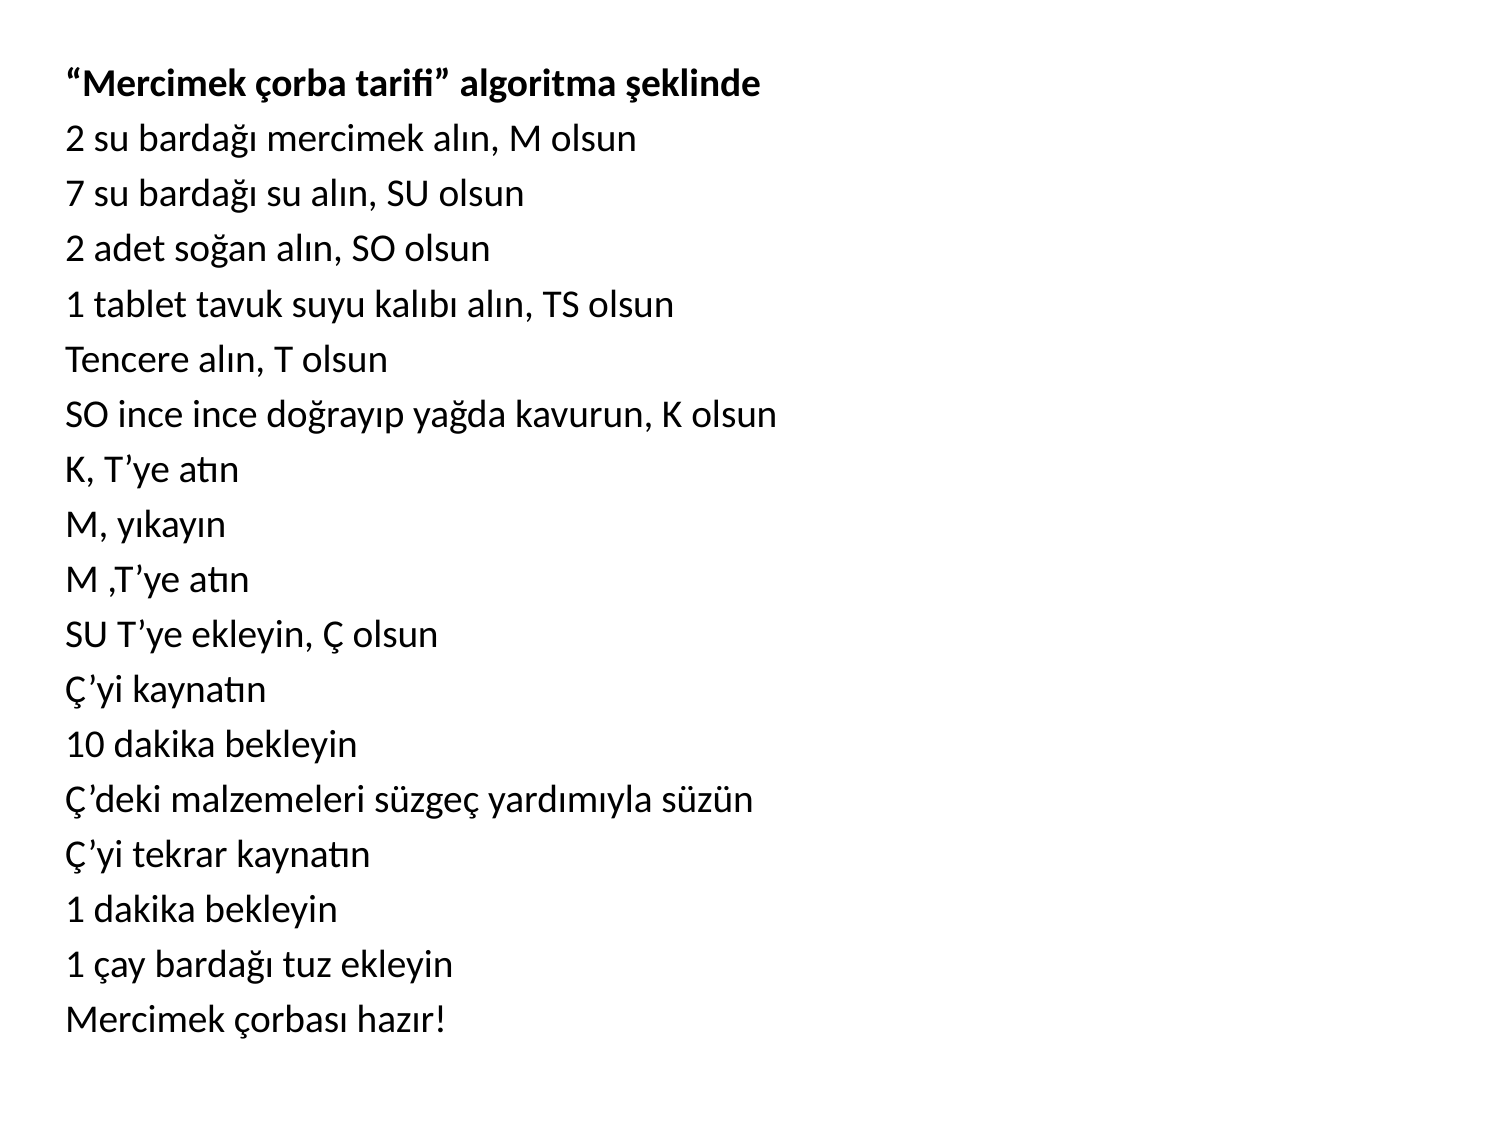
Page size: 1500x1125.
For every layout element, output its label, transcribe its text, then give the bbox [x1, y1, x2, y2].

list “Mercimek çorba tarifi” algoritma şeklinde 2 su bardağı mercimek alın, M olsun 7 su bardağı su alın, SU olsun 2 adet soğan alın, SO olsun 1 tablet tavuk suyu kalıbı alın, TS olsun Tencere alın, T olsun SO ince ince doğrayıp yağda kavurun, K olsun K, T’ye atın M, yıkayın M ,T’ye atın SU T’ye ekleyin, Ç olsun Ç’yi kaynatın 10 dakika bekleyin Ç’deki malzemeleri süzgeç yardımıyla süzün Ç’yi tekrar kaynatın 1 dakika bekleyin 1 çay bardağı tuz ekleyin Mercimek çorbası hazır! [49, 49, 1438, 1063]
